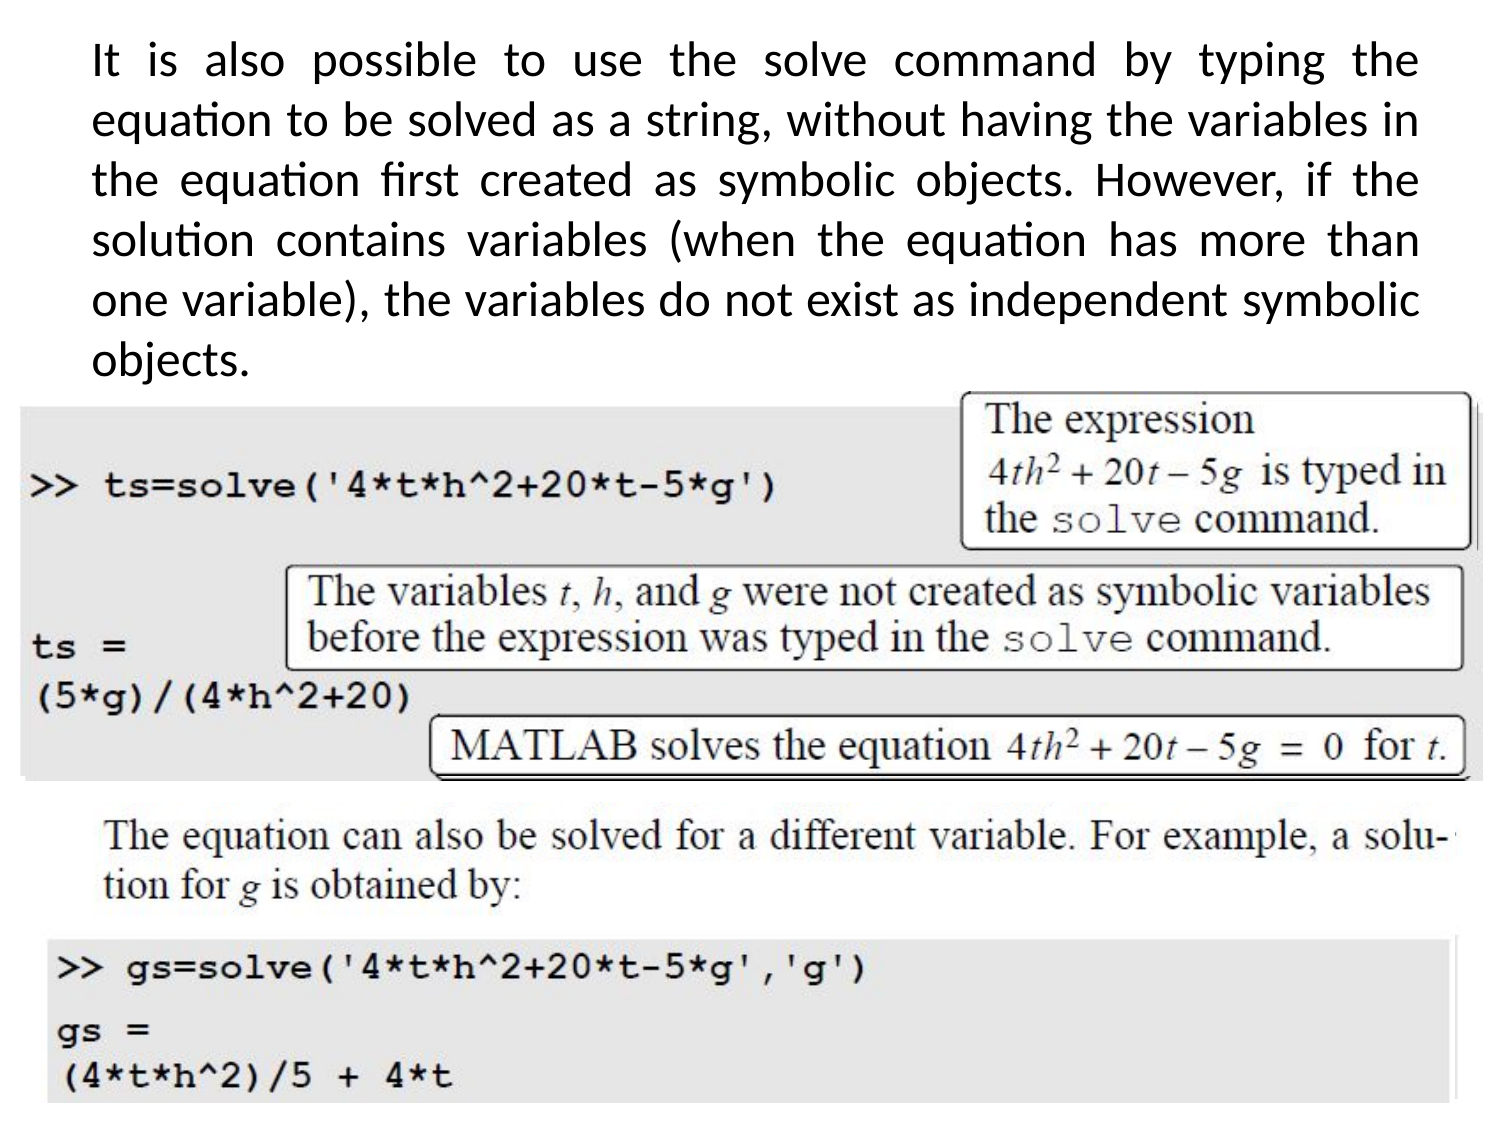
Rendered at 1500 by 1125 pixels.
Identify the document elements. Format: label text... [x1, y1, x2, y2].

text_box It is also possible to use the solve command by typing the equation to be solved as a string, without having the variables in the equation first created as symbolic objects. However, if the solution contains variables (when the equation has more than one variable), the variables do not exist as independent symbolic objects. [76, 19, 1436, 391]
picture [19, 391, 1483, 781]
picture [41, 802, 1463, 1103]
